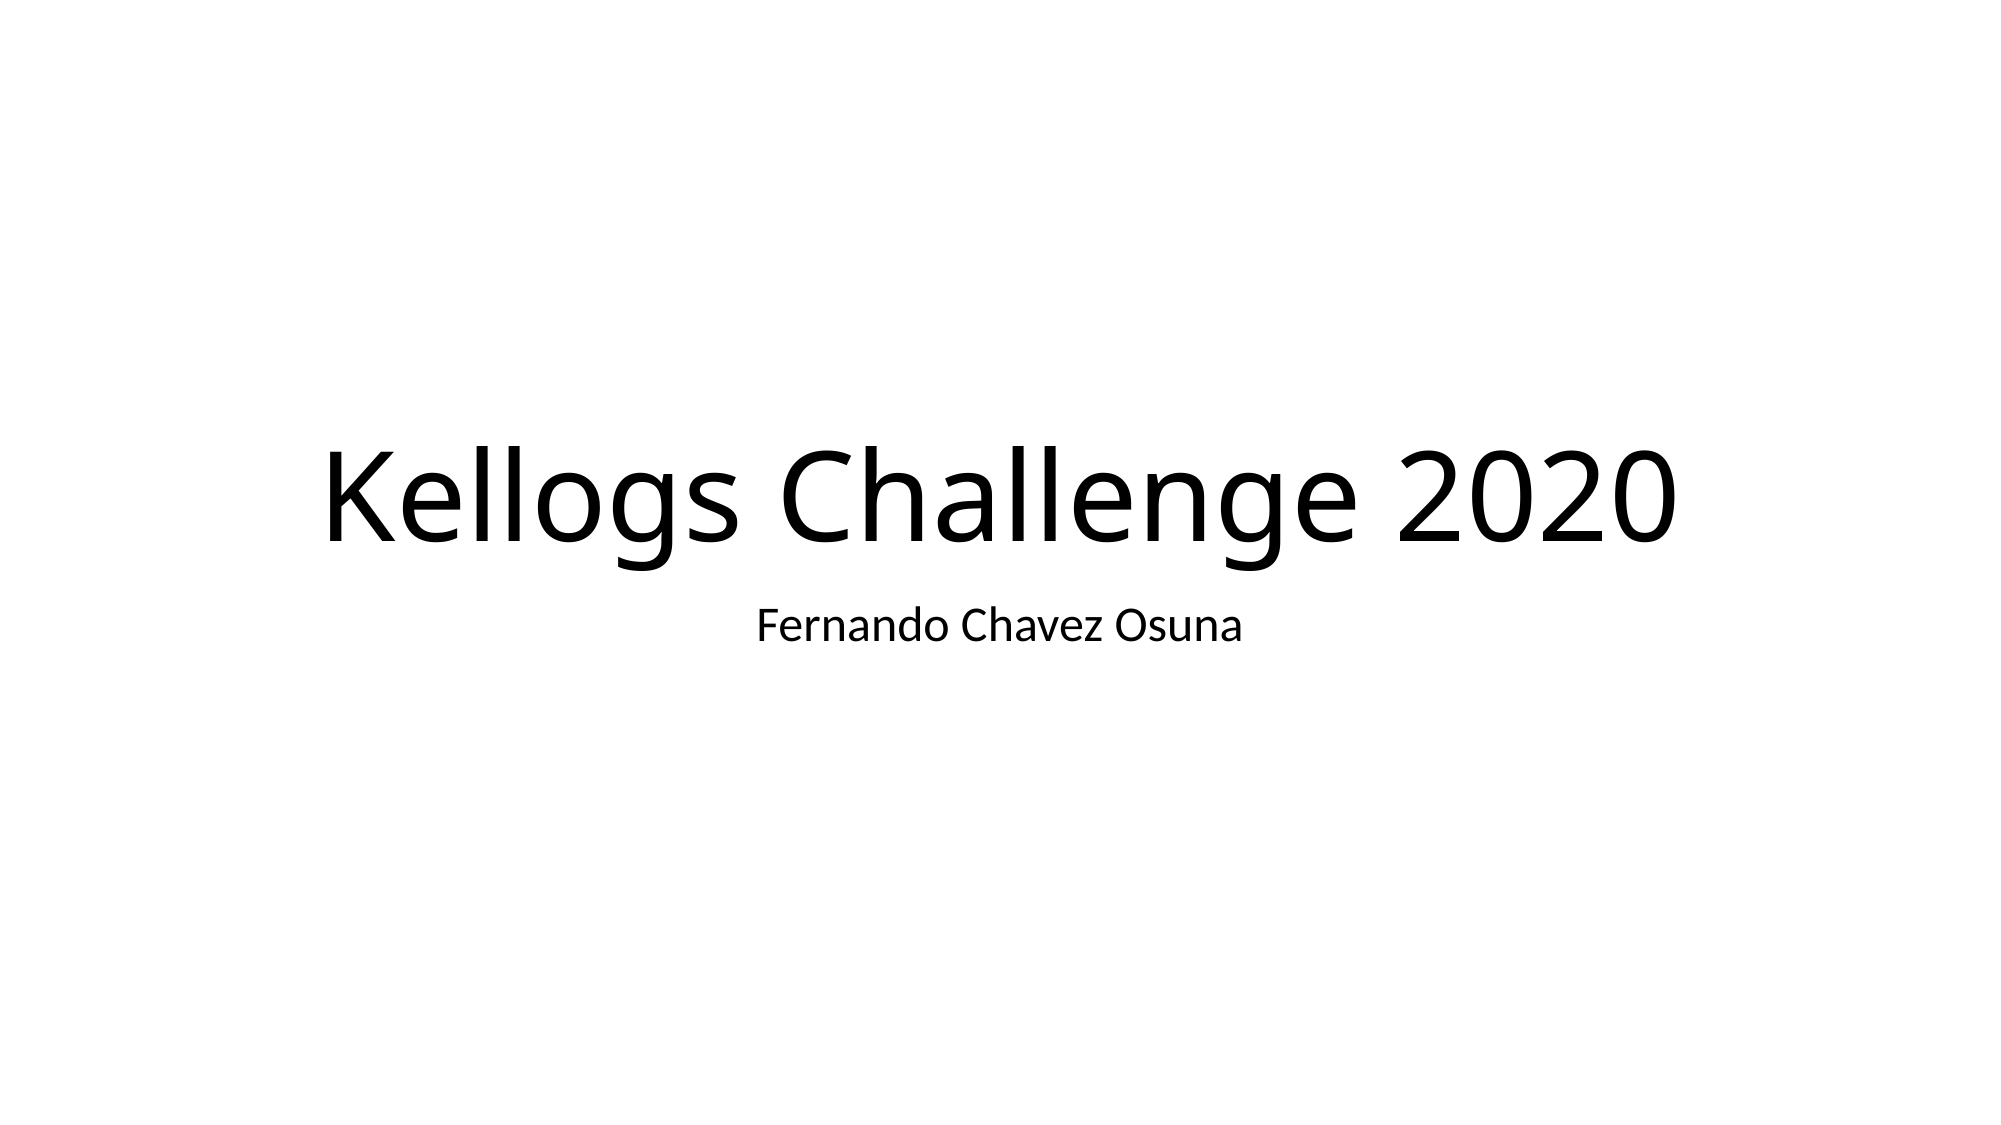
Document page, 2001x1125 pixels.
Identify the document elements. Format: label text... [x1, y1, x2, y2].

subtitle Fernando Chavez Osuna [249, 590, 1750, 863]
title Kellogs Challenge 2020 [249, 184, 1750, 576]
